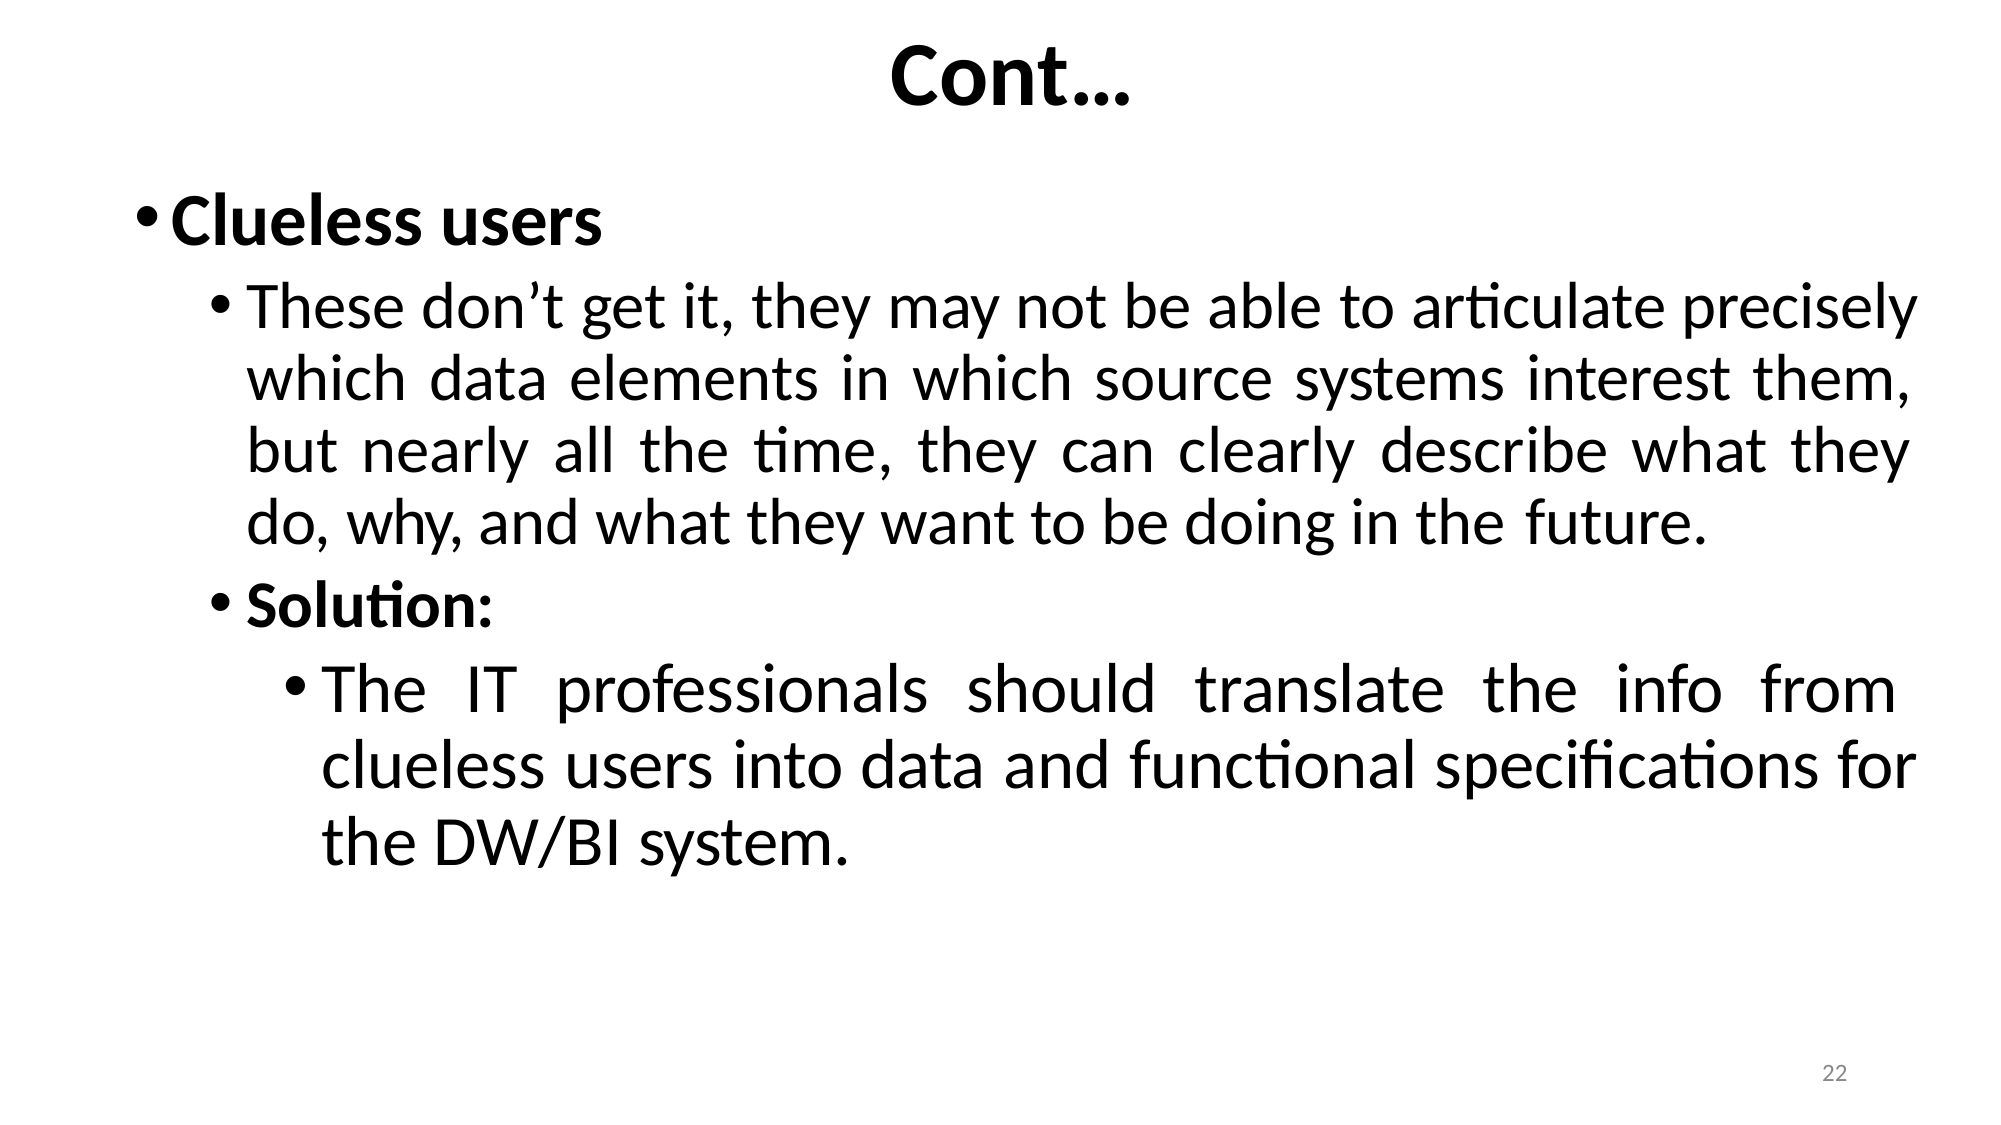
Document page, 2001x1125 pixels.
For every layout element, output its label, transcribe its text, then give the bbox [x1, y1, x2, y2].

slide_number 22 [1817, 1060, 1852, 1125]
text_box Clueless users These don’t get it, they may not be able to articulate precisely which data elements in which source systems interest them, but nearly all the time, they can clearly describe what they do, why, and what they want to be doing in the future. Solution: The IT professionals should translate the info from clueless users into data and functional specifications for the DW/BI system. [132, 168, 1936, 881]
title Cont… [863, 12, 1137, 168]
